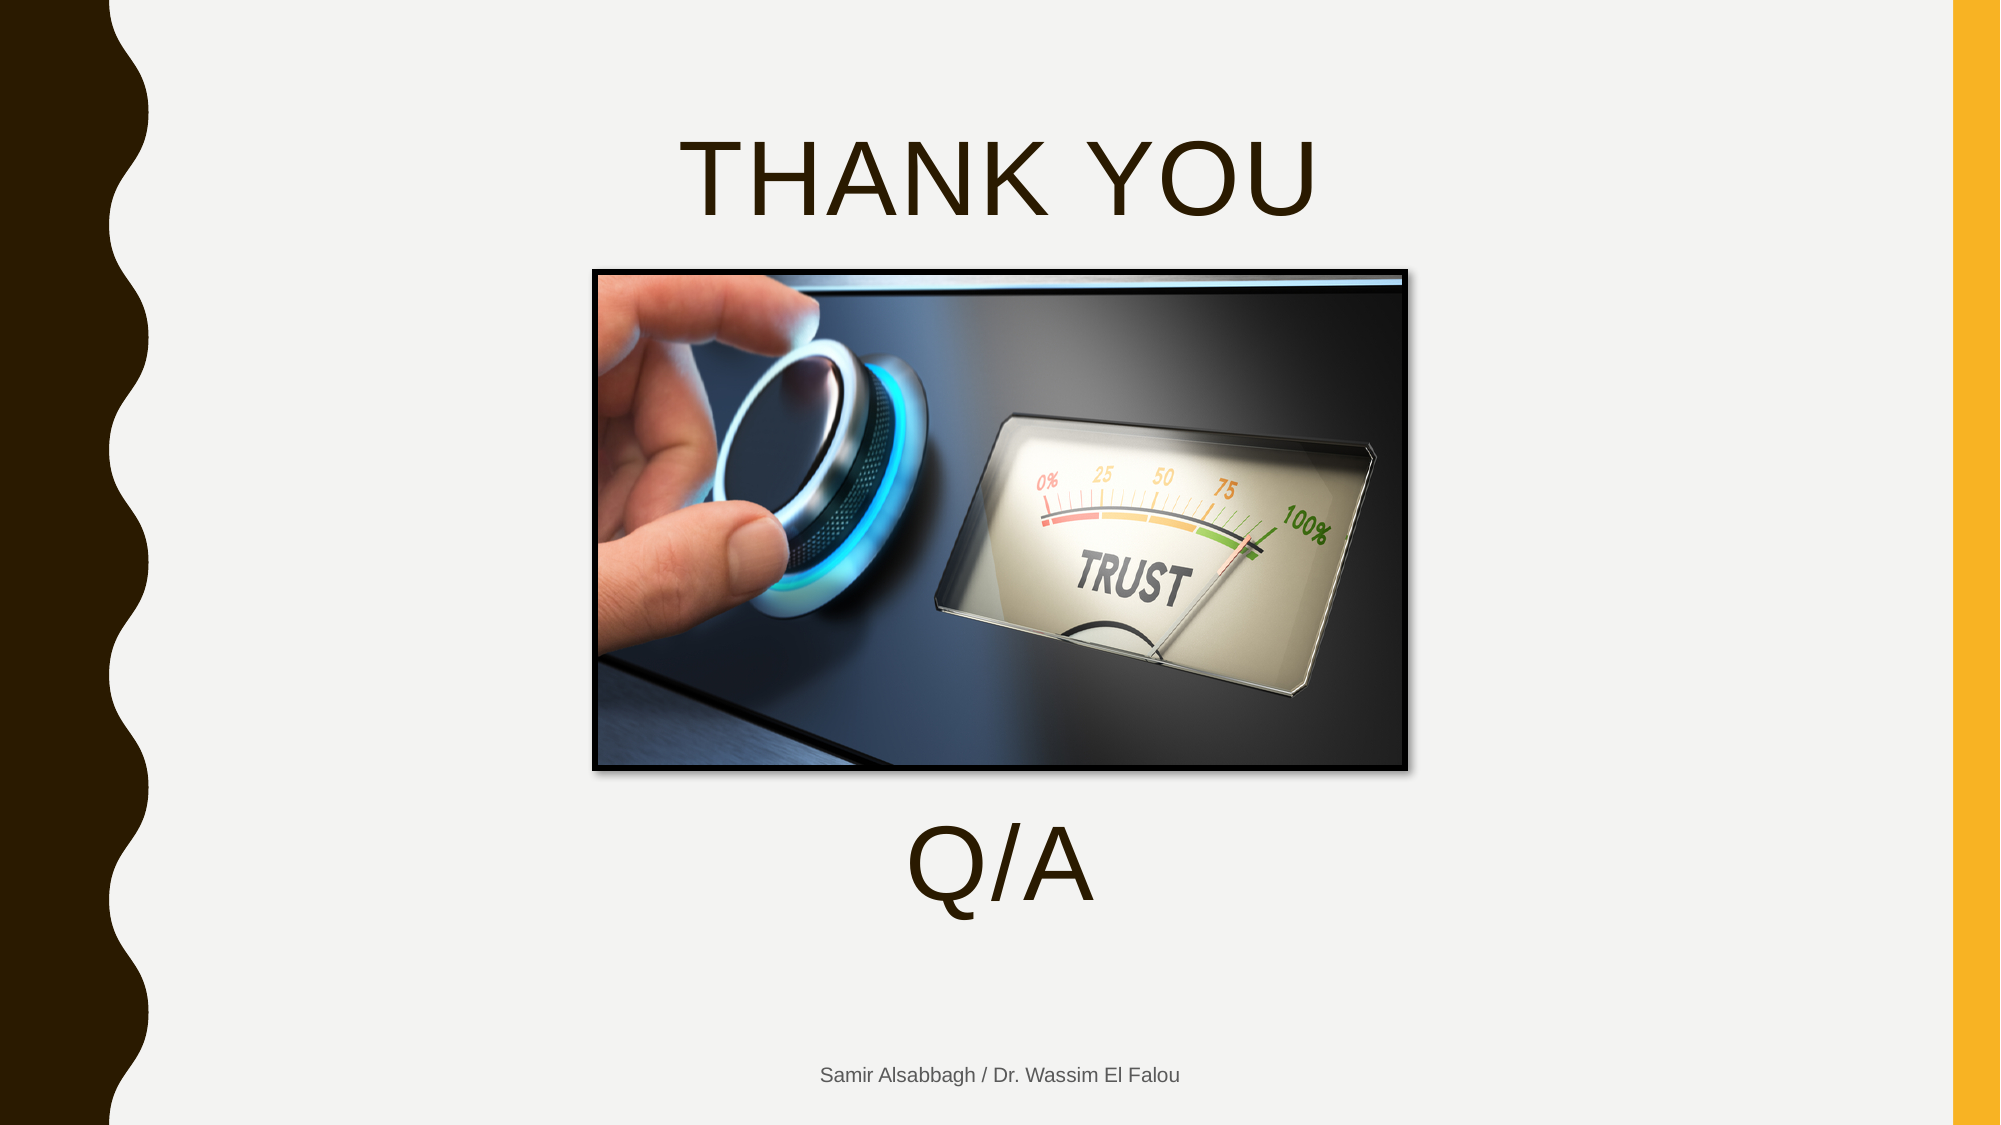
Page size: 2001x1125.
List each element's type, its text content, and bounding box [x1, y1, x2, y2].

text_box Q/A [373, 801, 1627, 1046]
footer Samir Alsabbagh / Dr. Wassim El Falou [662, 1046, 1338, 1103]
title Thank you [373, 116, 1627, 362]
picture [597, 274, 1402, 766]
